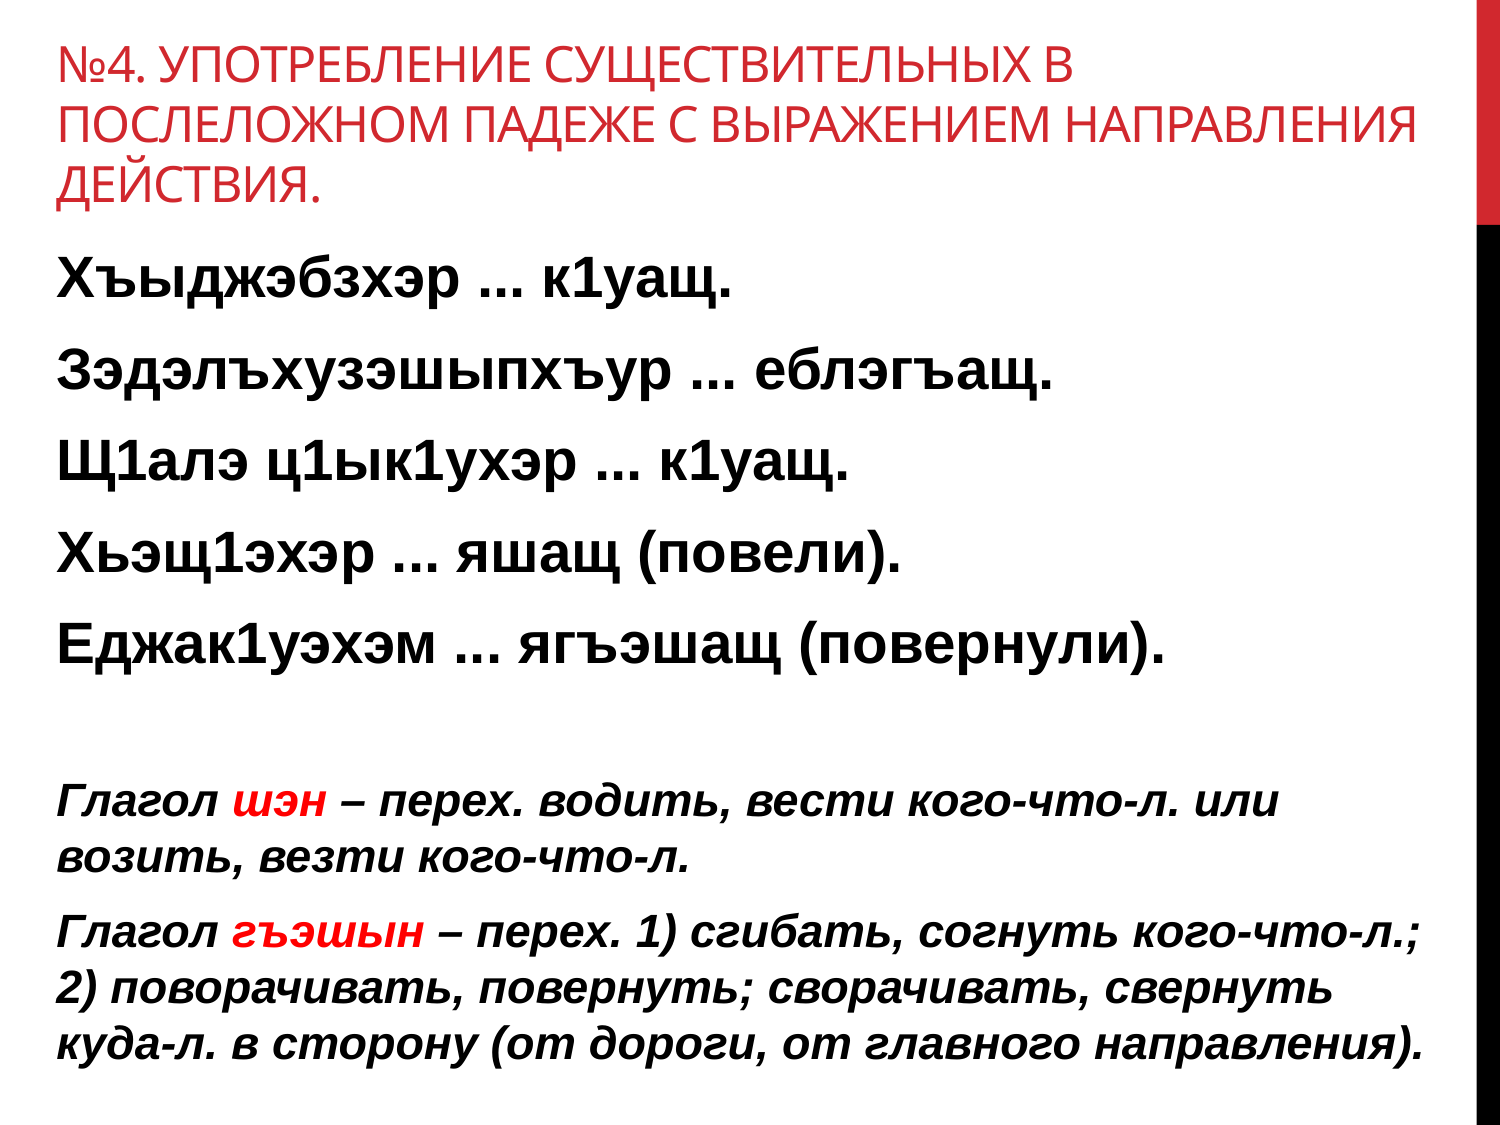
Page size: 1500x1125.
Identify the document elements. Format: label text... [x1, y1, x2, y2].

title №4. употребление существительных в послеложном падеже с выражением направления действия. [41, 25, 1471, 220]
list Хъыджэбзхэр ... к1уащ. Зэдэлъхузэшыпхъур ... еблэгъащ. Щ1алэ ц1ык1ухэр ... к1уащ. Хьэщ1эхэр ... яшащ (повели). Еджак1уэхэм ... ягъэшащ (повернули). Глагол шэн – перех. водить, вести кого-что-л. или возить, везти кого-что-л. Глагол гъэшын – перех. 1) сгибать, согнуть кого-что-л.; 2) поворачивать, повернуть; сворачивать, свернуть куда-л. в сторону (от дороги, от главного направления). [41, 231, 1447, 1094]
